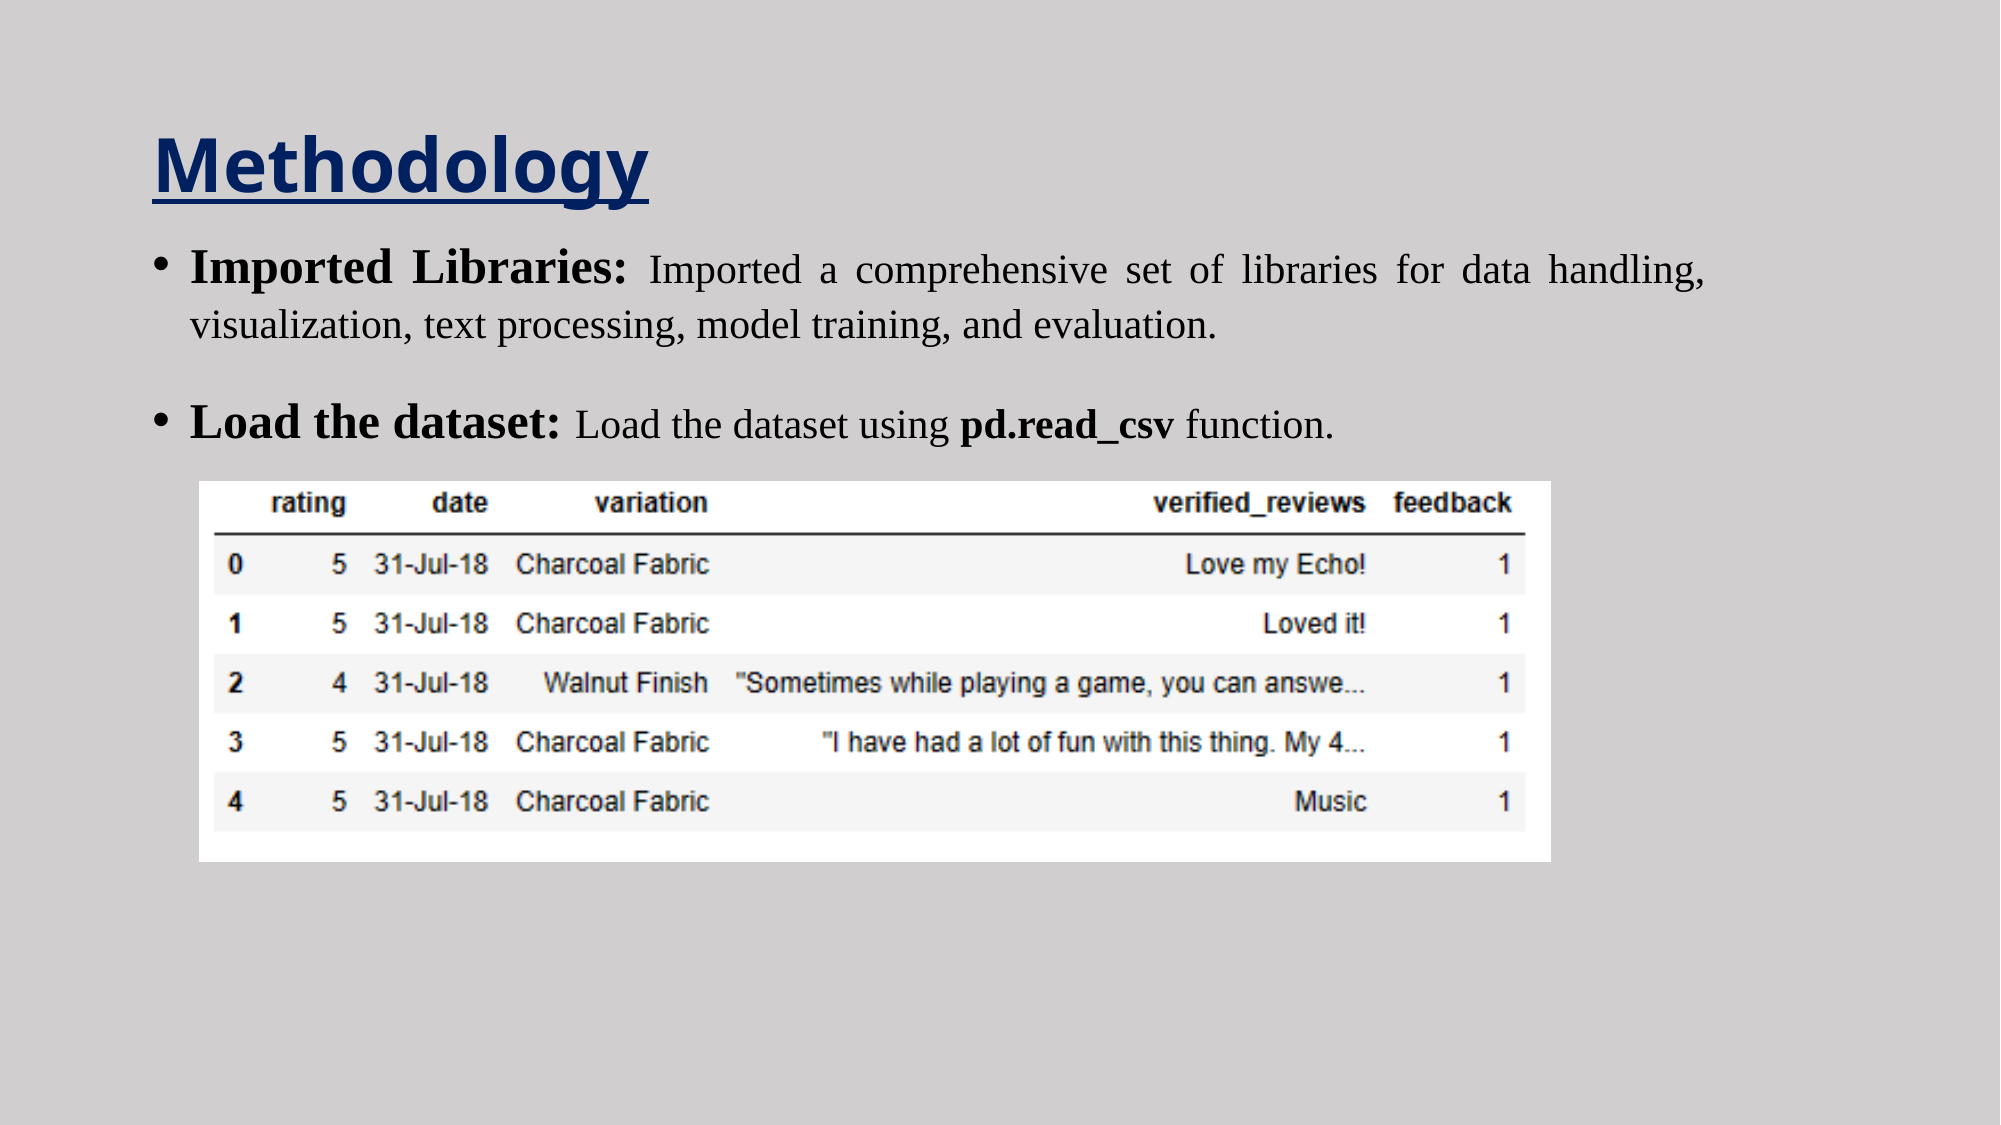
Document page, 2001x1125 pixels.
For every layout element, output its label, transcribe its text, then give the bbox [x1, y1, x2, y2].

title Methodology [137, 59, 1863, 278]
picture [199, 481, 1551, 862]
list Imported Libraries: Imported a comprehensive set of libraries for data handling, visualization, text processing, model training, and evaluation. Load the dataset: Load the dataset using pd.read_csv function. [137, 221, 1722, 1066]
